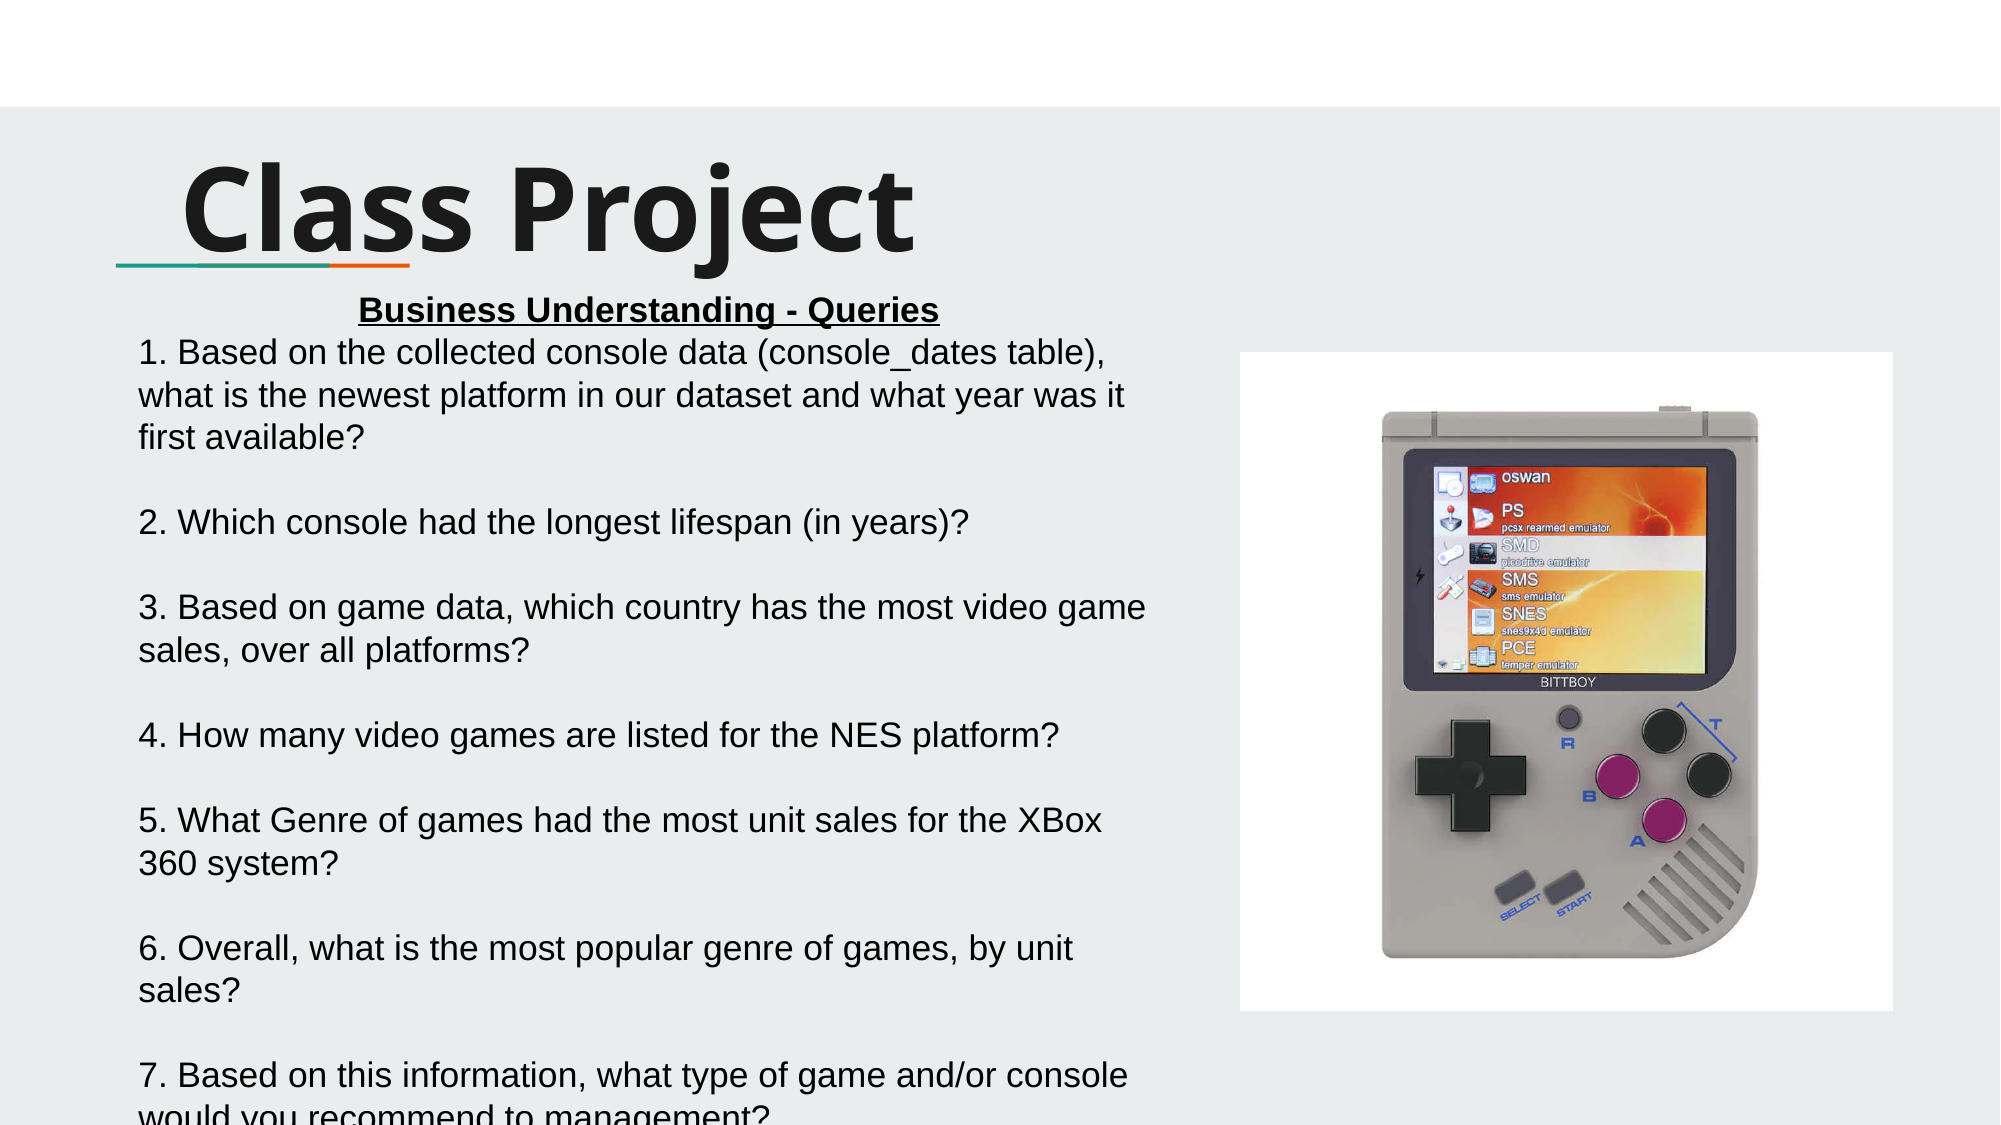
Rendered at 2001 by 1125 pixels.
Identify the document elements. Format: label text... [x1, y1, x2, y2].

title Class Project [159, 114, 1842, 479]
text_box Business Understanding - Queries 1. Based on the collected console data (console_dates table), what is the newest platform in our dataset and what year was it first available? 2. Which console had the longest lifespan (in years)? 3. Based on game data, which country has the most video game sales, over all platforms? 4. How many video games are listed for the NES platform? 5. What Genre of games had the most unit sales for the XBox 360 system? 6. Overall, what is the most popular genre of games, by unit sales? 7. Based on this information, what type of game and/or console would you recommend to management? [123, 271, 1176, 1125]
picture [1240, 352, 1894, 1011]
